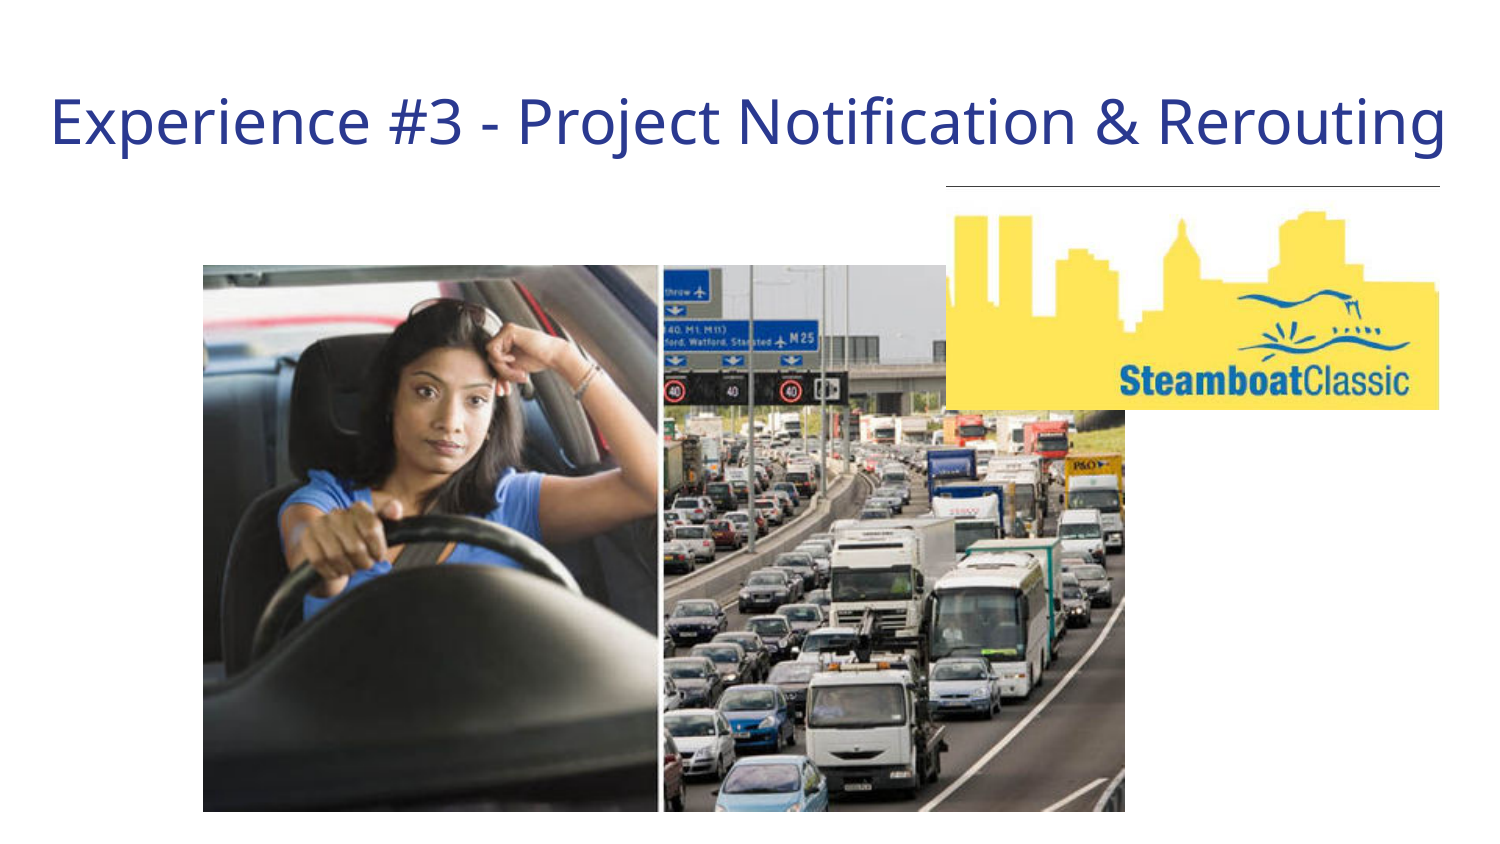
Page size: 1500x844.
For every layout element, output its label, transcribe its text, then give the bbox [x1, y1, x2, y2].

title Experience #3 - Project Notification & Rerouting [24, 67, 1474, 167]
picture [202, 186, 1440, 813]
